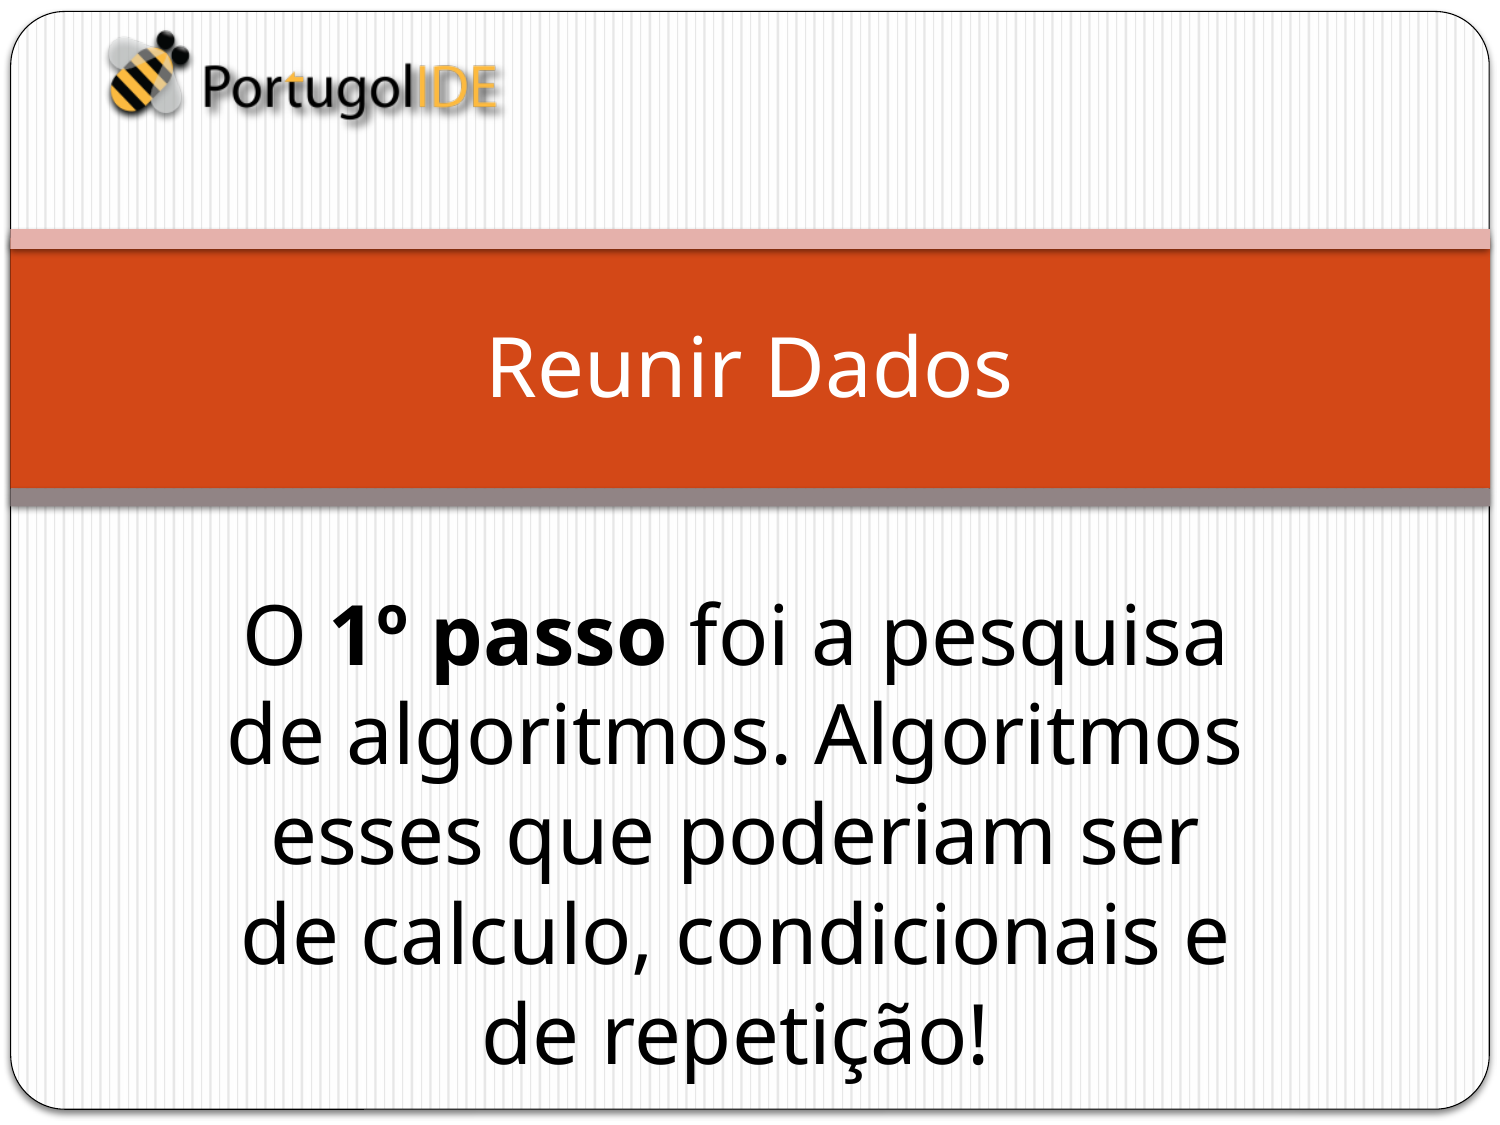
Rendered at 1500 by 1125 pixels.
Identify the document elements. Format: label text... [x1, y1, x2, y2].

title Reunir Dados [75, 247, 1425, 489]
picture [81, 8, 516, 141]
subtitle O 1º passo foi a pesquisa de algoritmos. Algoritmos esses que poderiam ser de calculo, condicionais e de repetição! [210, 574, 1261, 1046]
